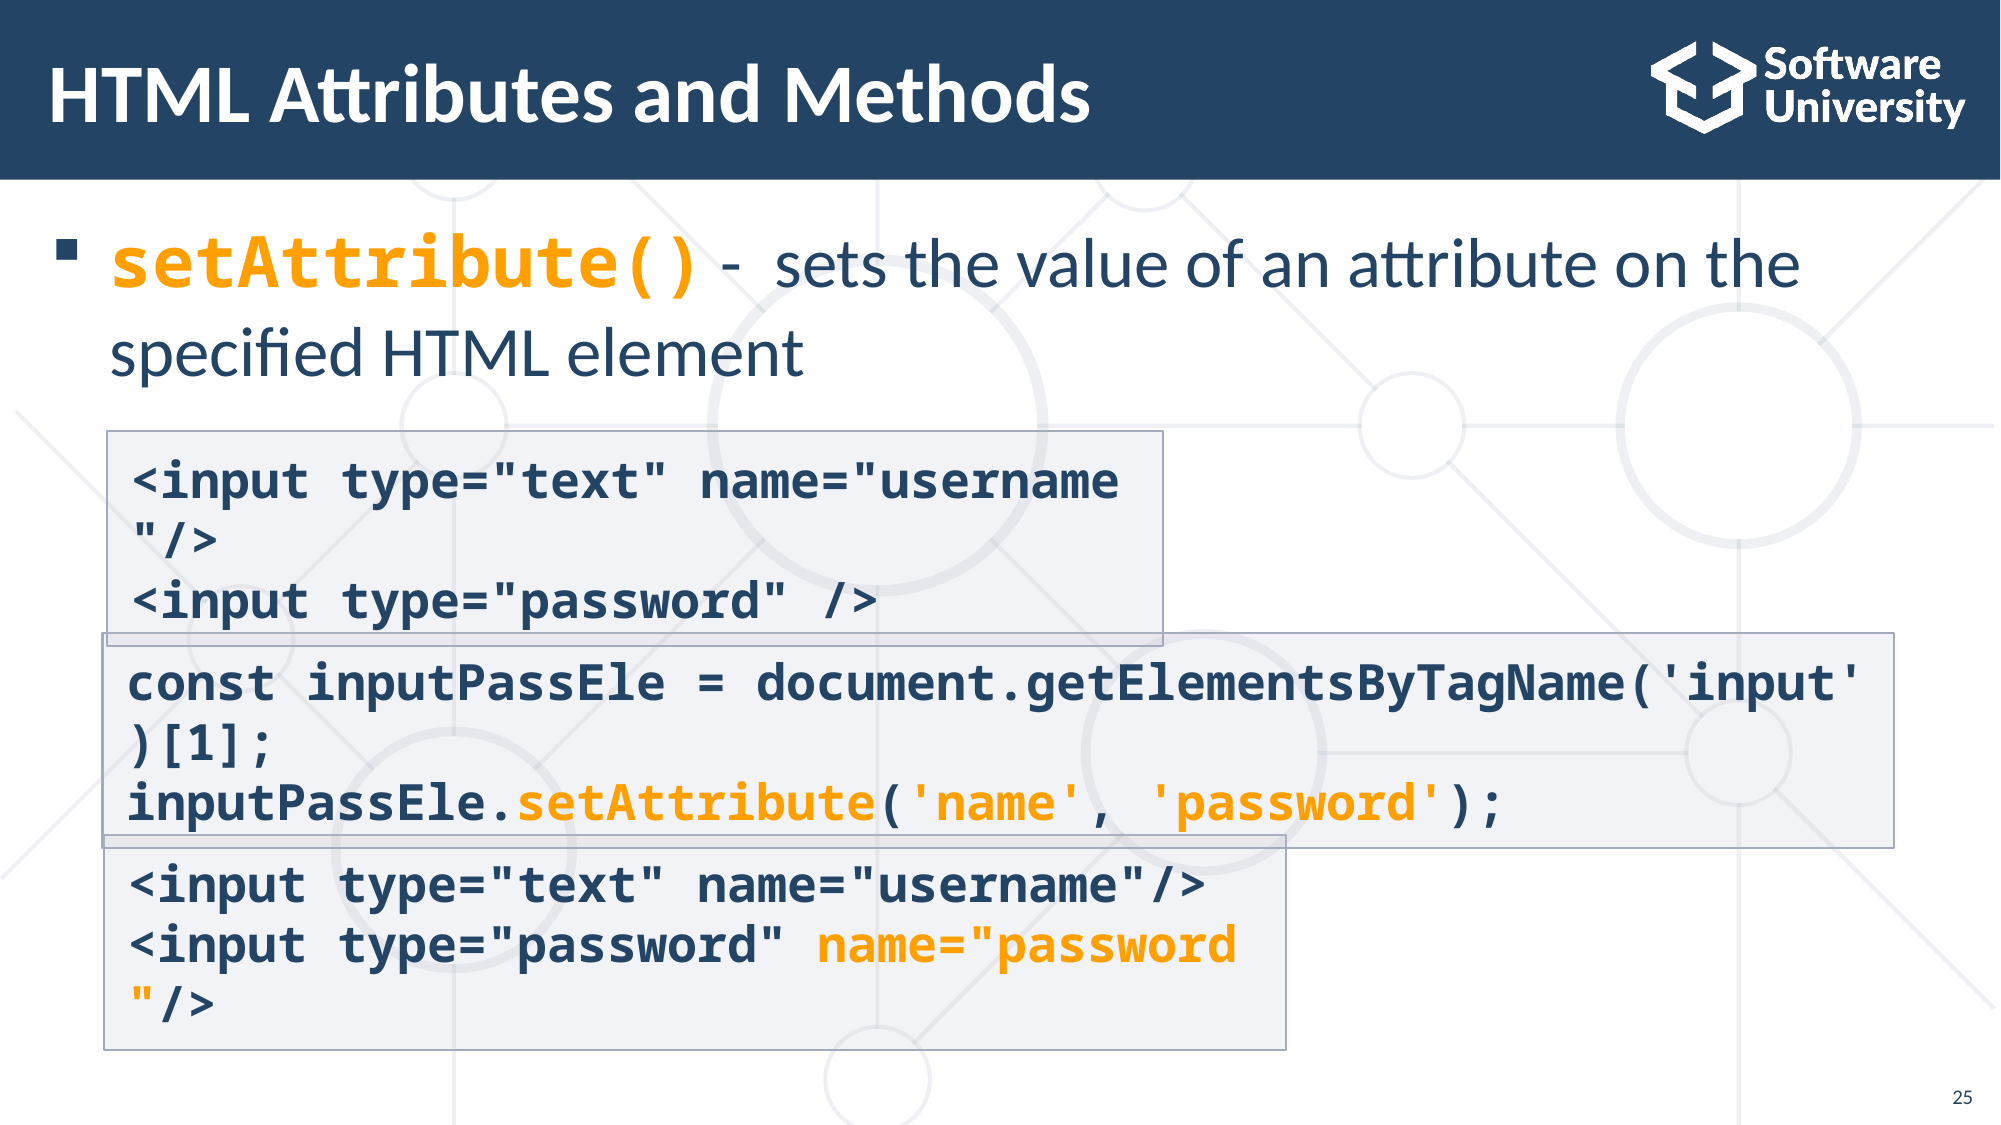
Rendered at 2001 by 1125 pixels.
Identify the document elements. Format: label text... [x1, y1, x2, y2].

title HTML Attributes and Methods [31, 16, 1625, 162]
list setAttribute() - sets the value of an attribute on the specified HTML element [33, 206, 1972, 1114]
text_box const inputPassEle = document.getElementsByTagName('input')[1]; inputPassEle.setAttribute('name', 'password'); [102, 632, 1895, 849]
slide_number 25 [1927, 1067, 1989, 1117]
picture [1651, 41, 1966, 134]
text_box <input type="text" name="username"/> <input type="password" name="password"/> [104, 849, 1286, 1050]
text_box <input type="text" name="username"/> <input type="password" /> [106, 430, 1163, 647]
